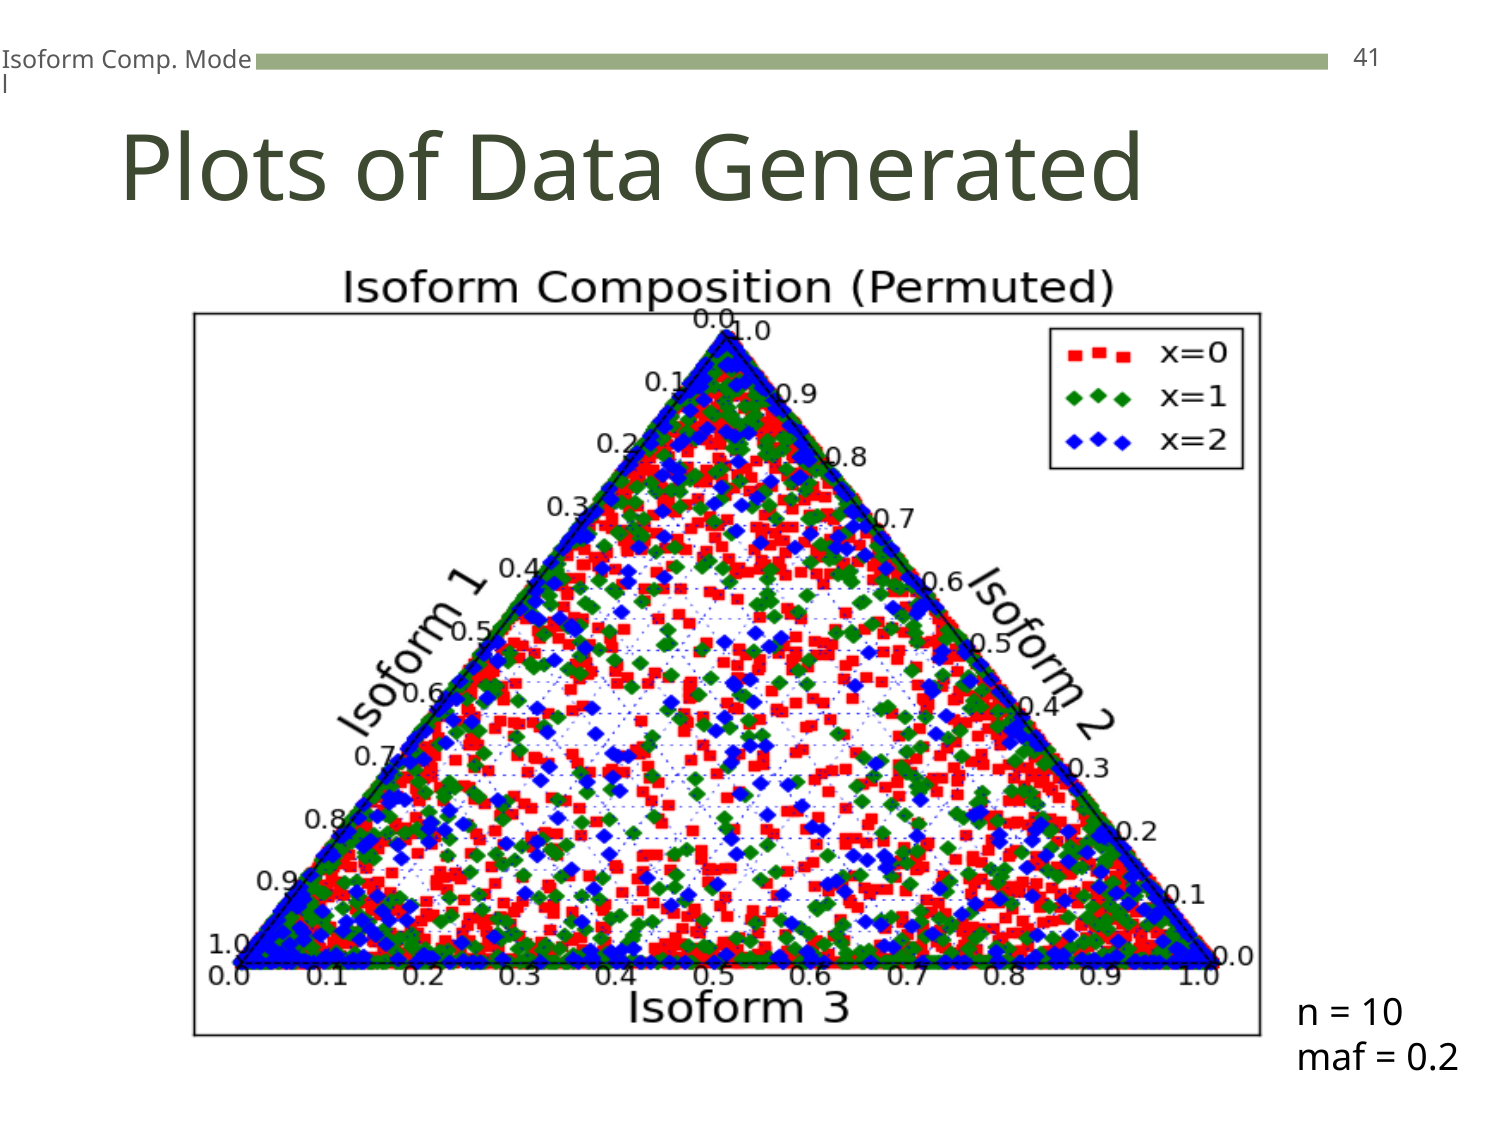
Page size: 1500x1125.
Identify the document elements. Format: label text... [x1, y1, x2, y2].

footer Isoform Comp. Model [0, 31, 272, 91]
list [22, 223, 1397, 1125]
title Plots of Data Generated [103, 61, 1397, 223]
slide_number 41 [1327, 28, 1397, 89]
text_box n = 10 maf = 0.2 [1397, 980, 1475, 1086]
